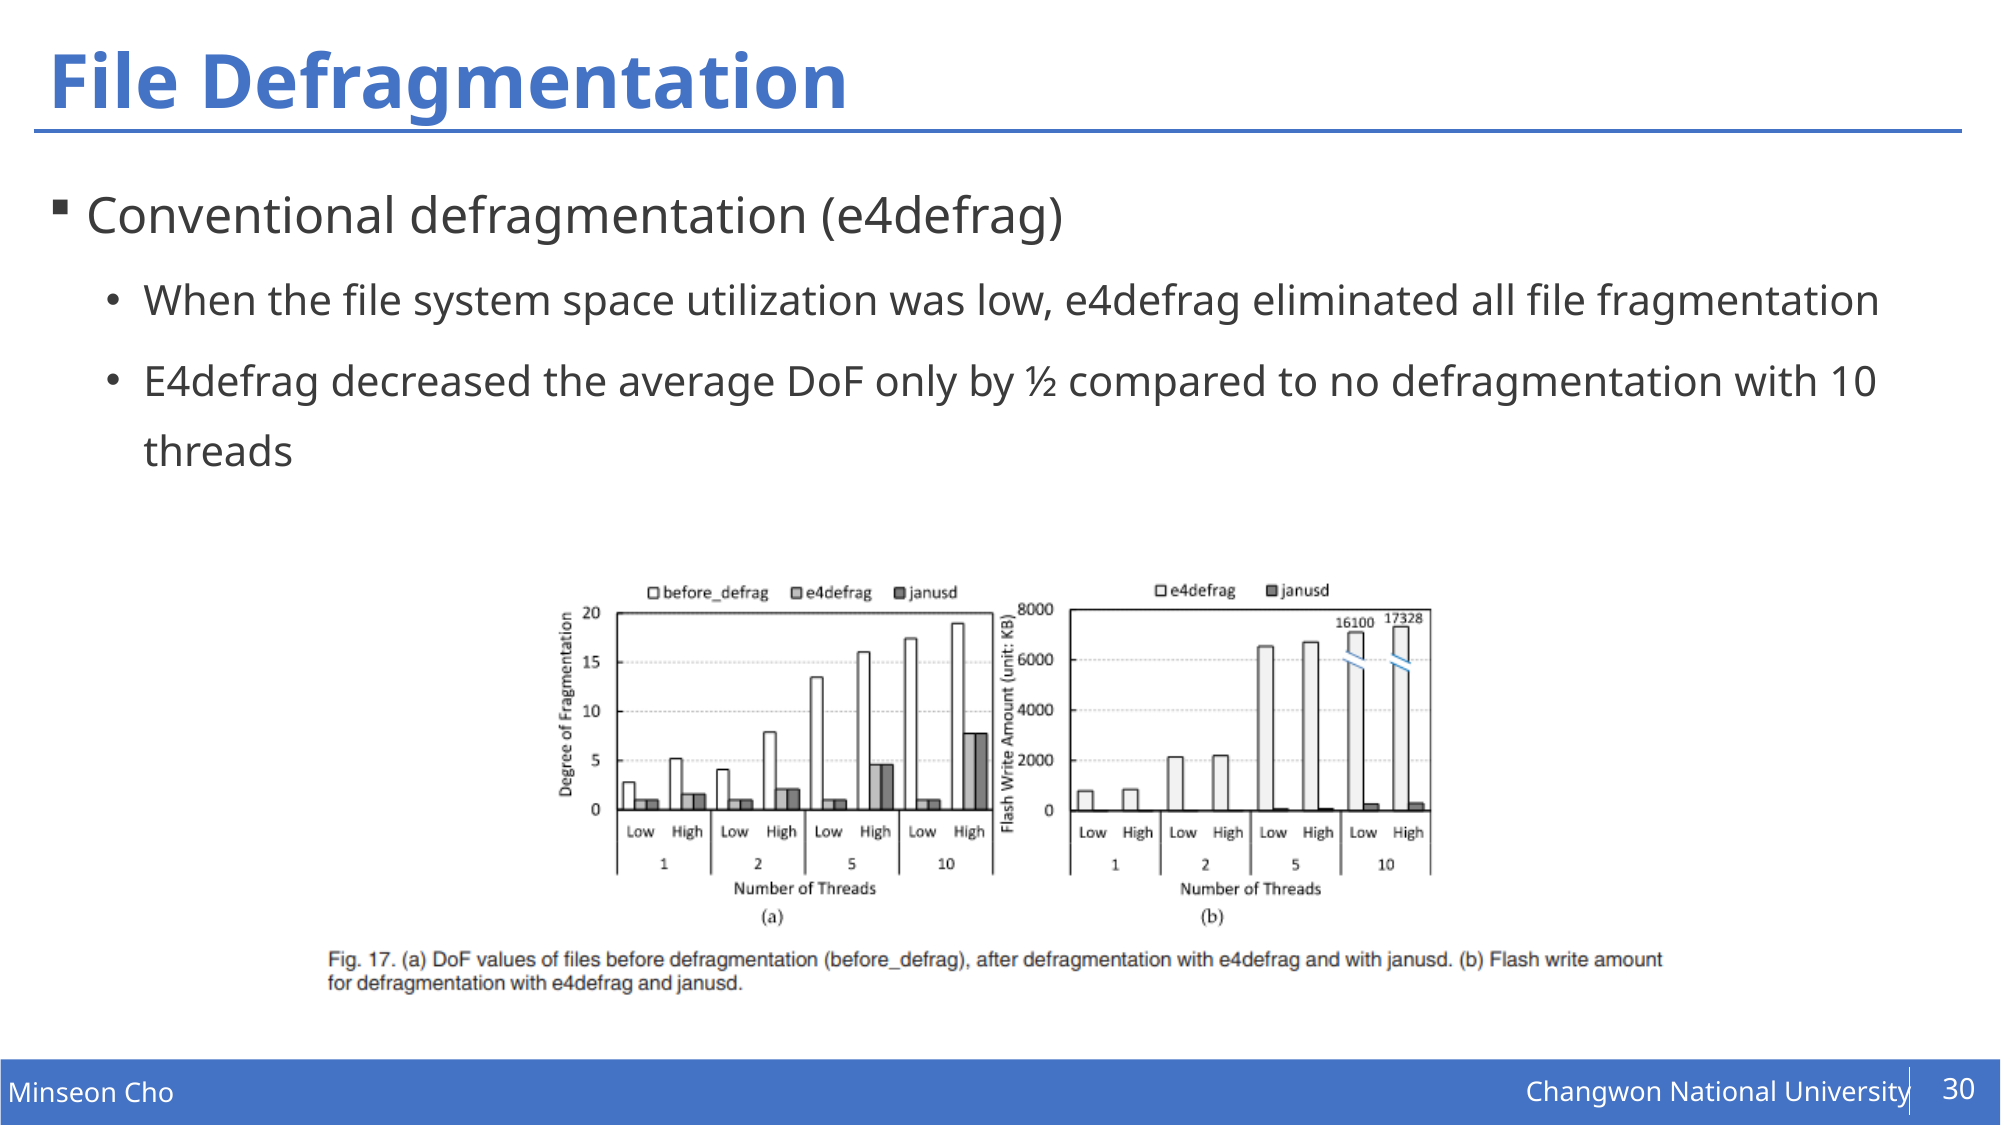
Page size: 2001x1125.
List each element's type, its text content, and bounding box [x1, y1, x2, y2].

picture [327, 562, 1673, 998]
title File Defragmentation [33, 27, 1963, 143]
slide_number 30 [1922, 1060, 1996, 1121]
list Conventional defragmentation (e4defrag) When the file system space utilization was low, e4defrag eliminated all file fragmentation E4defrag decreased the average DoF only by ½ compared to no defragmentation with 10 threads [33, 152, 1963, 997]
